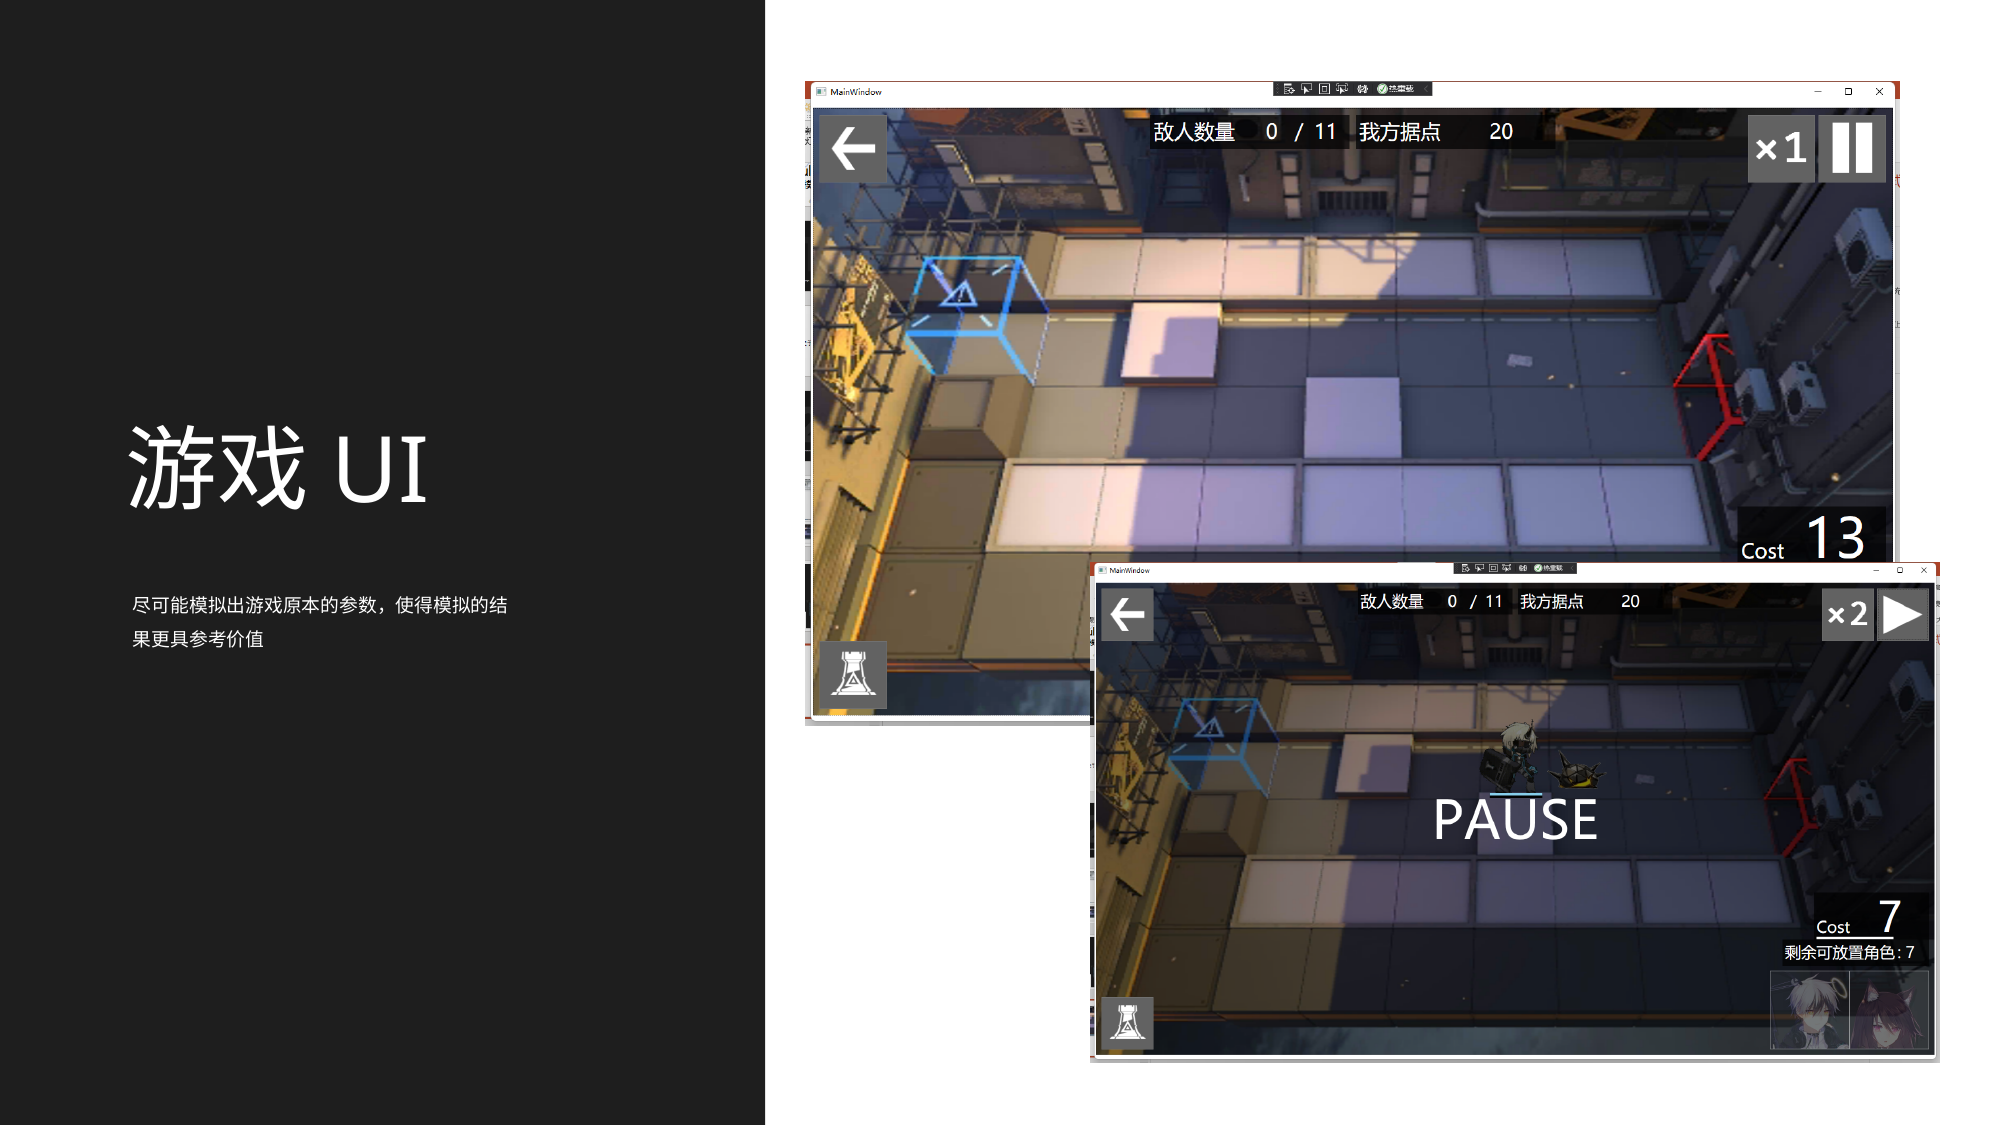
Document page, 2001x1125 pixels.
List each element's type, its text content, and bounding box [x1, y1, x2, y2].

text_box 游戏UI [118, 403, 437, 529]
text_box 尽可能模拟出游戏原本的参数，使得模拟的结果更具参考价值 [125, 574, 531, 657]
text_box [0, 0, 766, 1125]
picture [804, 81, 1940, 1063]
